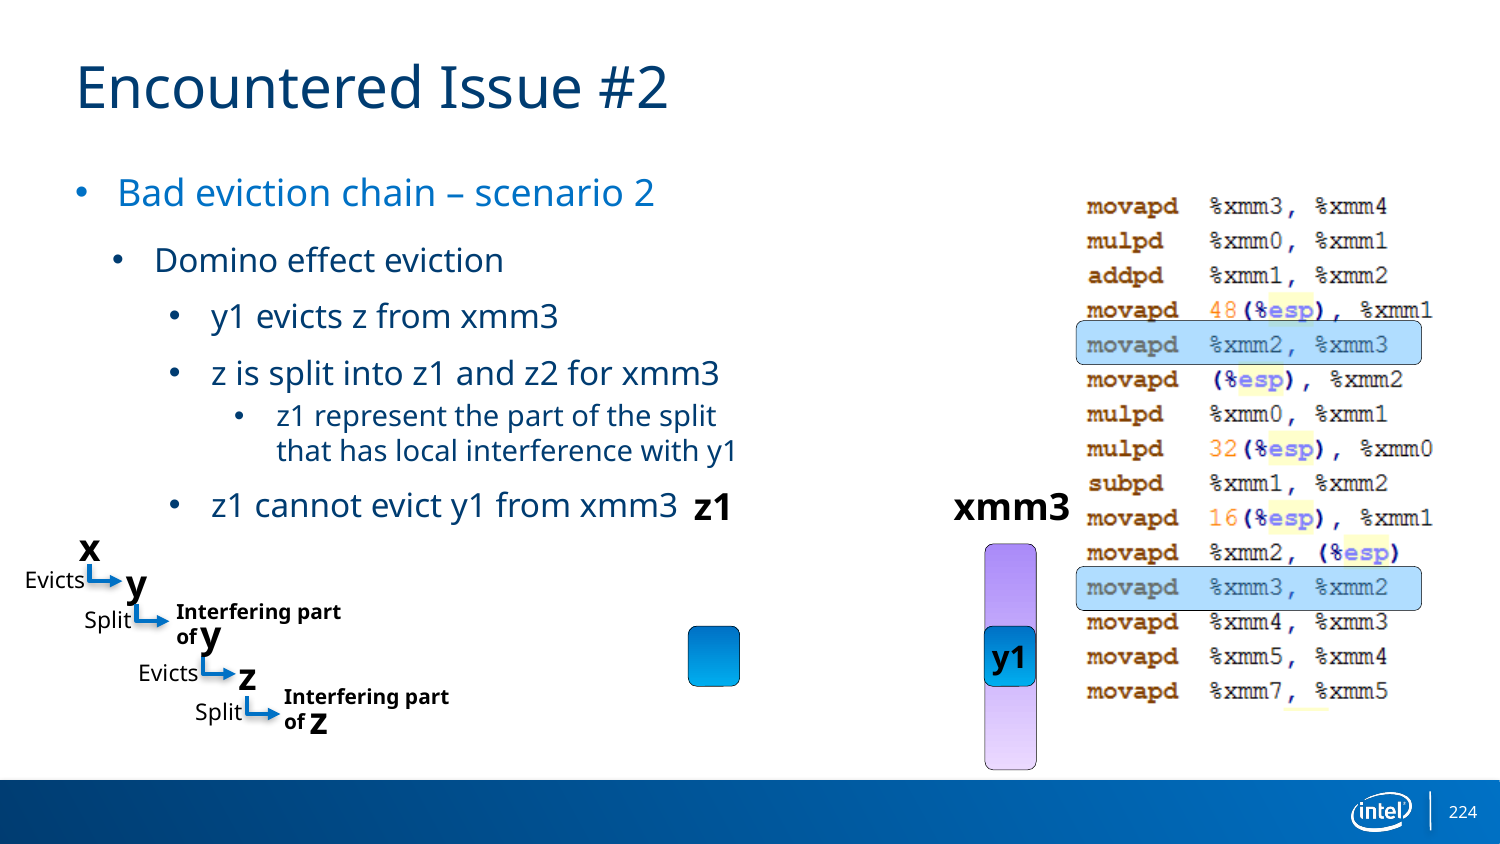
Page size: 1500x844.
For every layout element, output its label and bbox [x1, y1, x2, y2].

list [75, 594, 231, 732]
picture [1075, 190, 1448, 711]
text_box [984, 543, 1037, 770]
text_box [684, 483, 744, 529]
slide_number [1127, 791, 1478, 837]
title [75, 50, 1425, 160]
text_box [24, 524, 484, 768]
list [75, 168, 1425, 732]
text_box [951, 483, 1073, 529]
text_box [688, 626, 740, 687]
